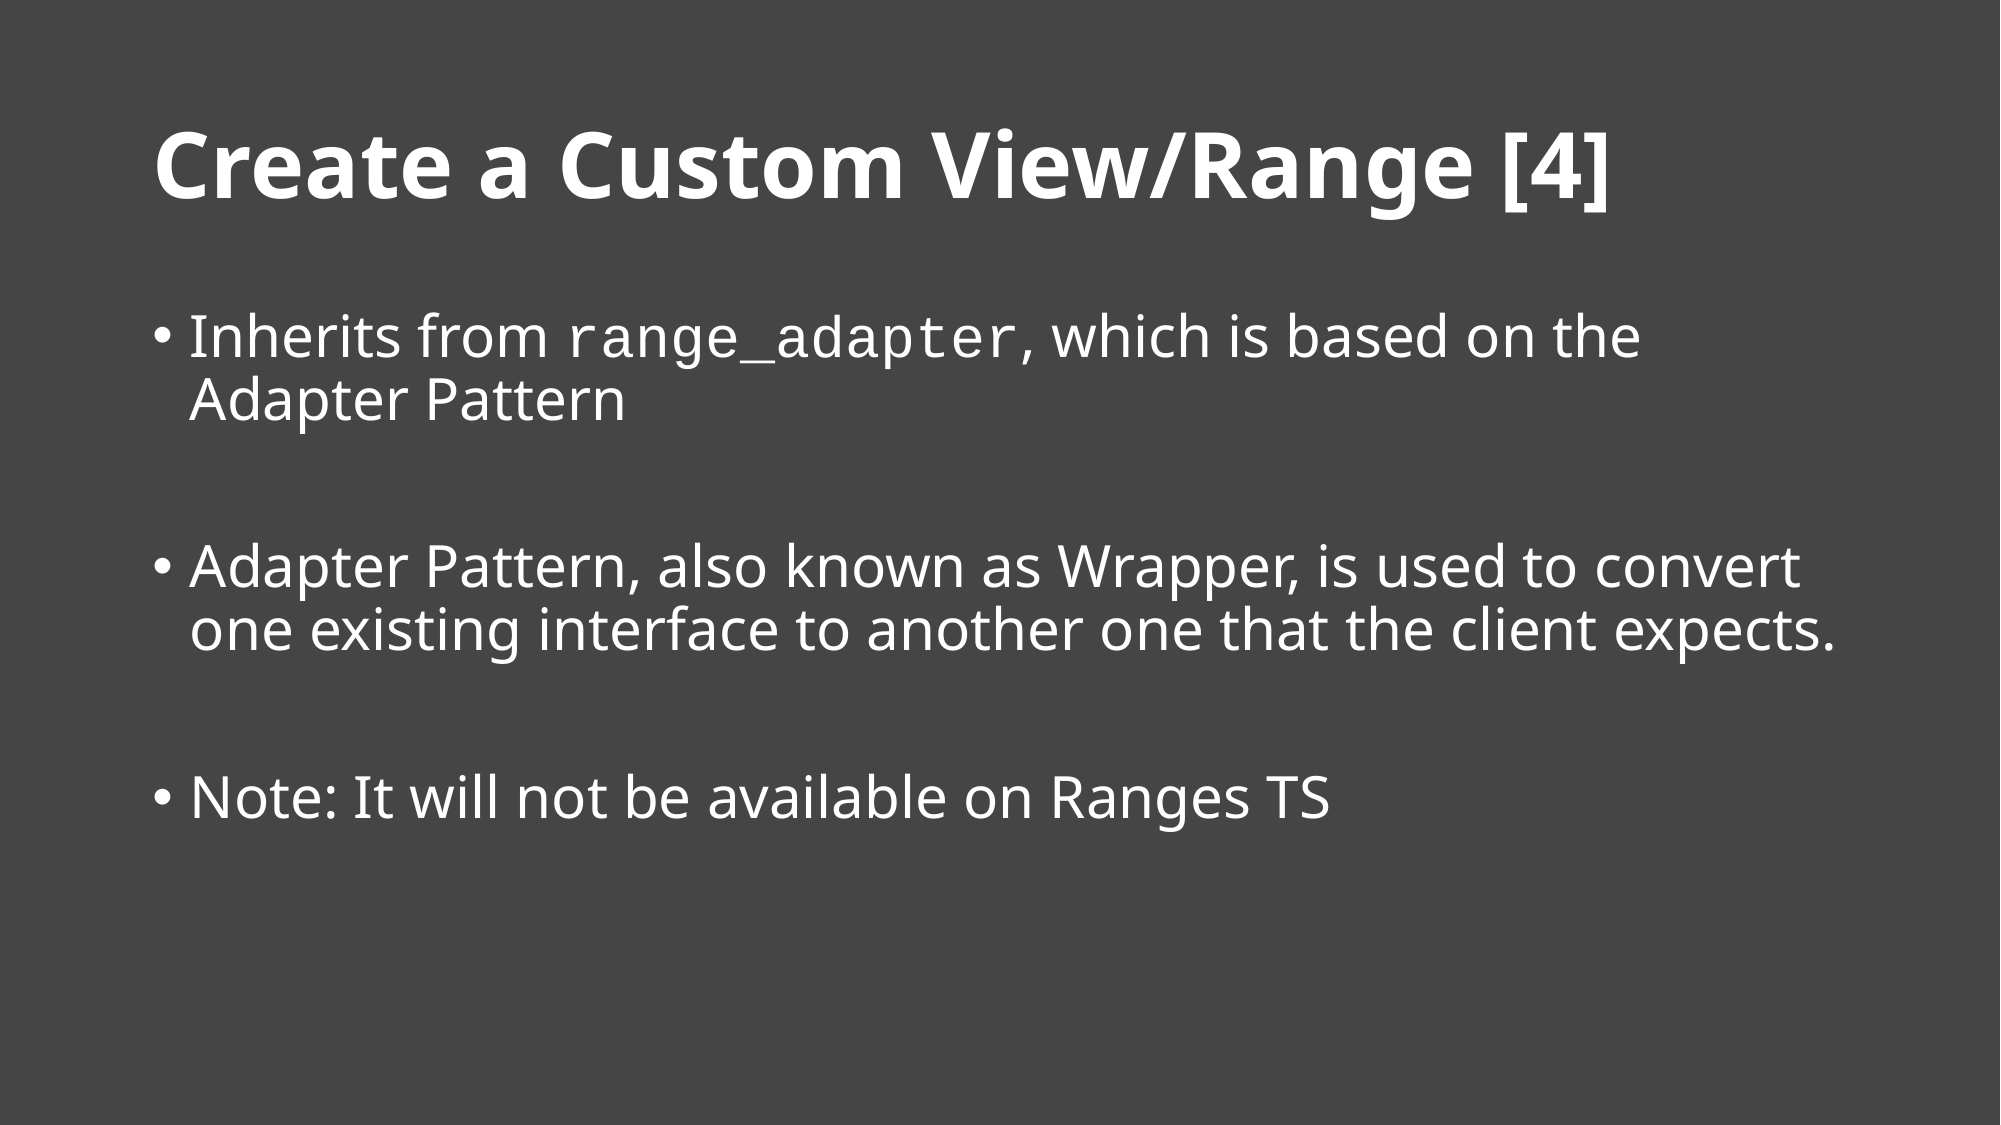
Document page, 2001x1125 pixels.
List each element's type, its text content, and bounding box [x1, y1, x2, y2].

list Inherits from range_adapter, which is based on the Adapter Pattern Adapter Pattern, also known as Wrapper, is used to convert one existing interface to another one that the client expects. Note: It will not be available on Ranges TS [137, 299, 1863, 1014]
title Create a Custom View/Range [4] [137, 59, 1863, 278]
